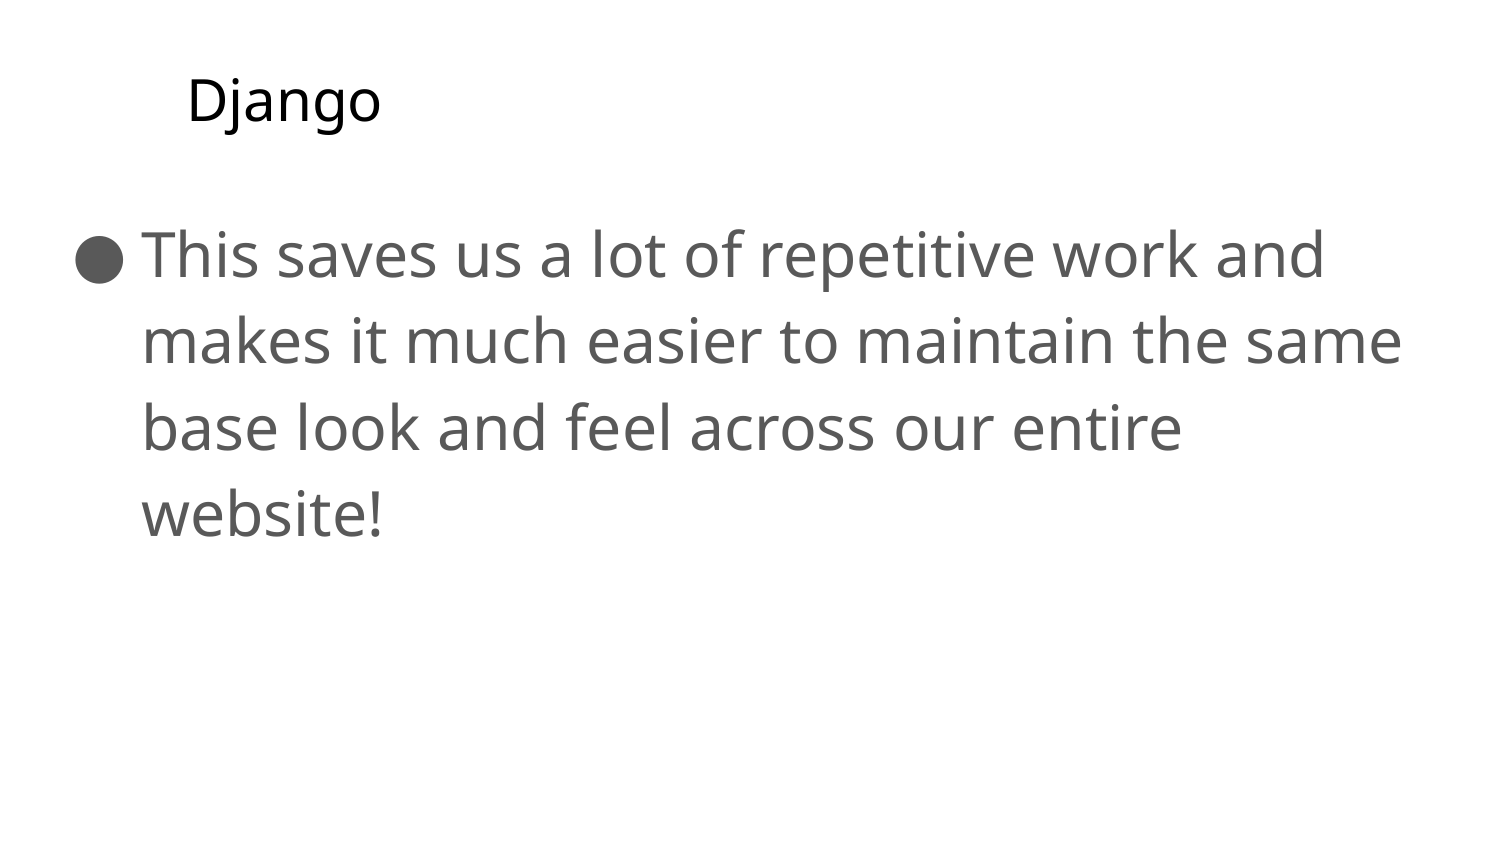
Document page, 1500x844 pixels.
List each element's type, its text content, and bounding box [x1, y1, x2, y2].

list This saves us a lot of repetitive work and makes it much easier to maintain the same base look and feel across our entire website! [51, 189, 1449, 750]
title Django [171, 48, 1449, 143]
